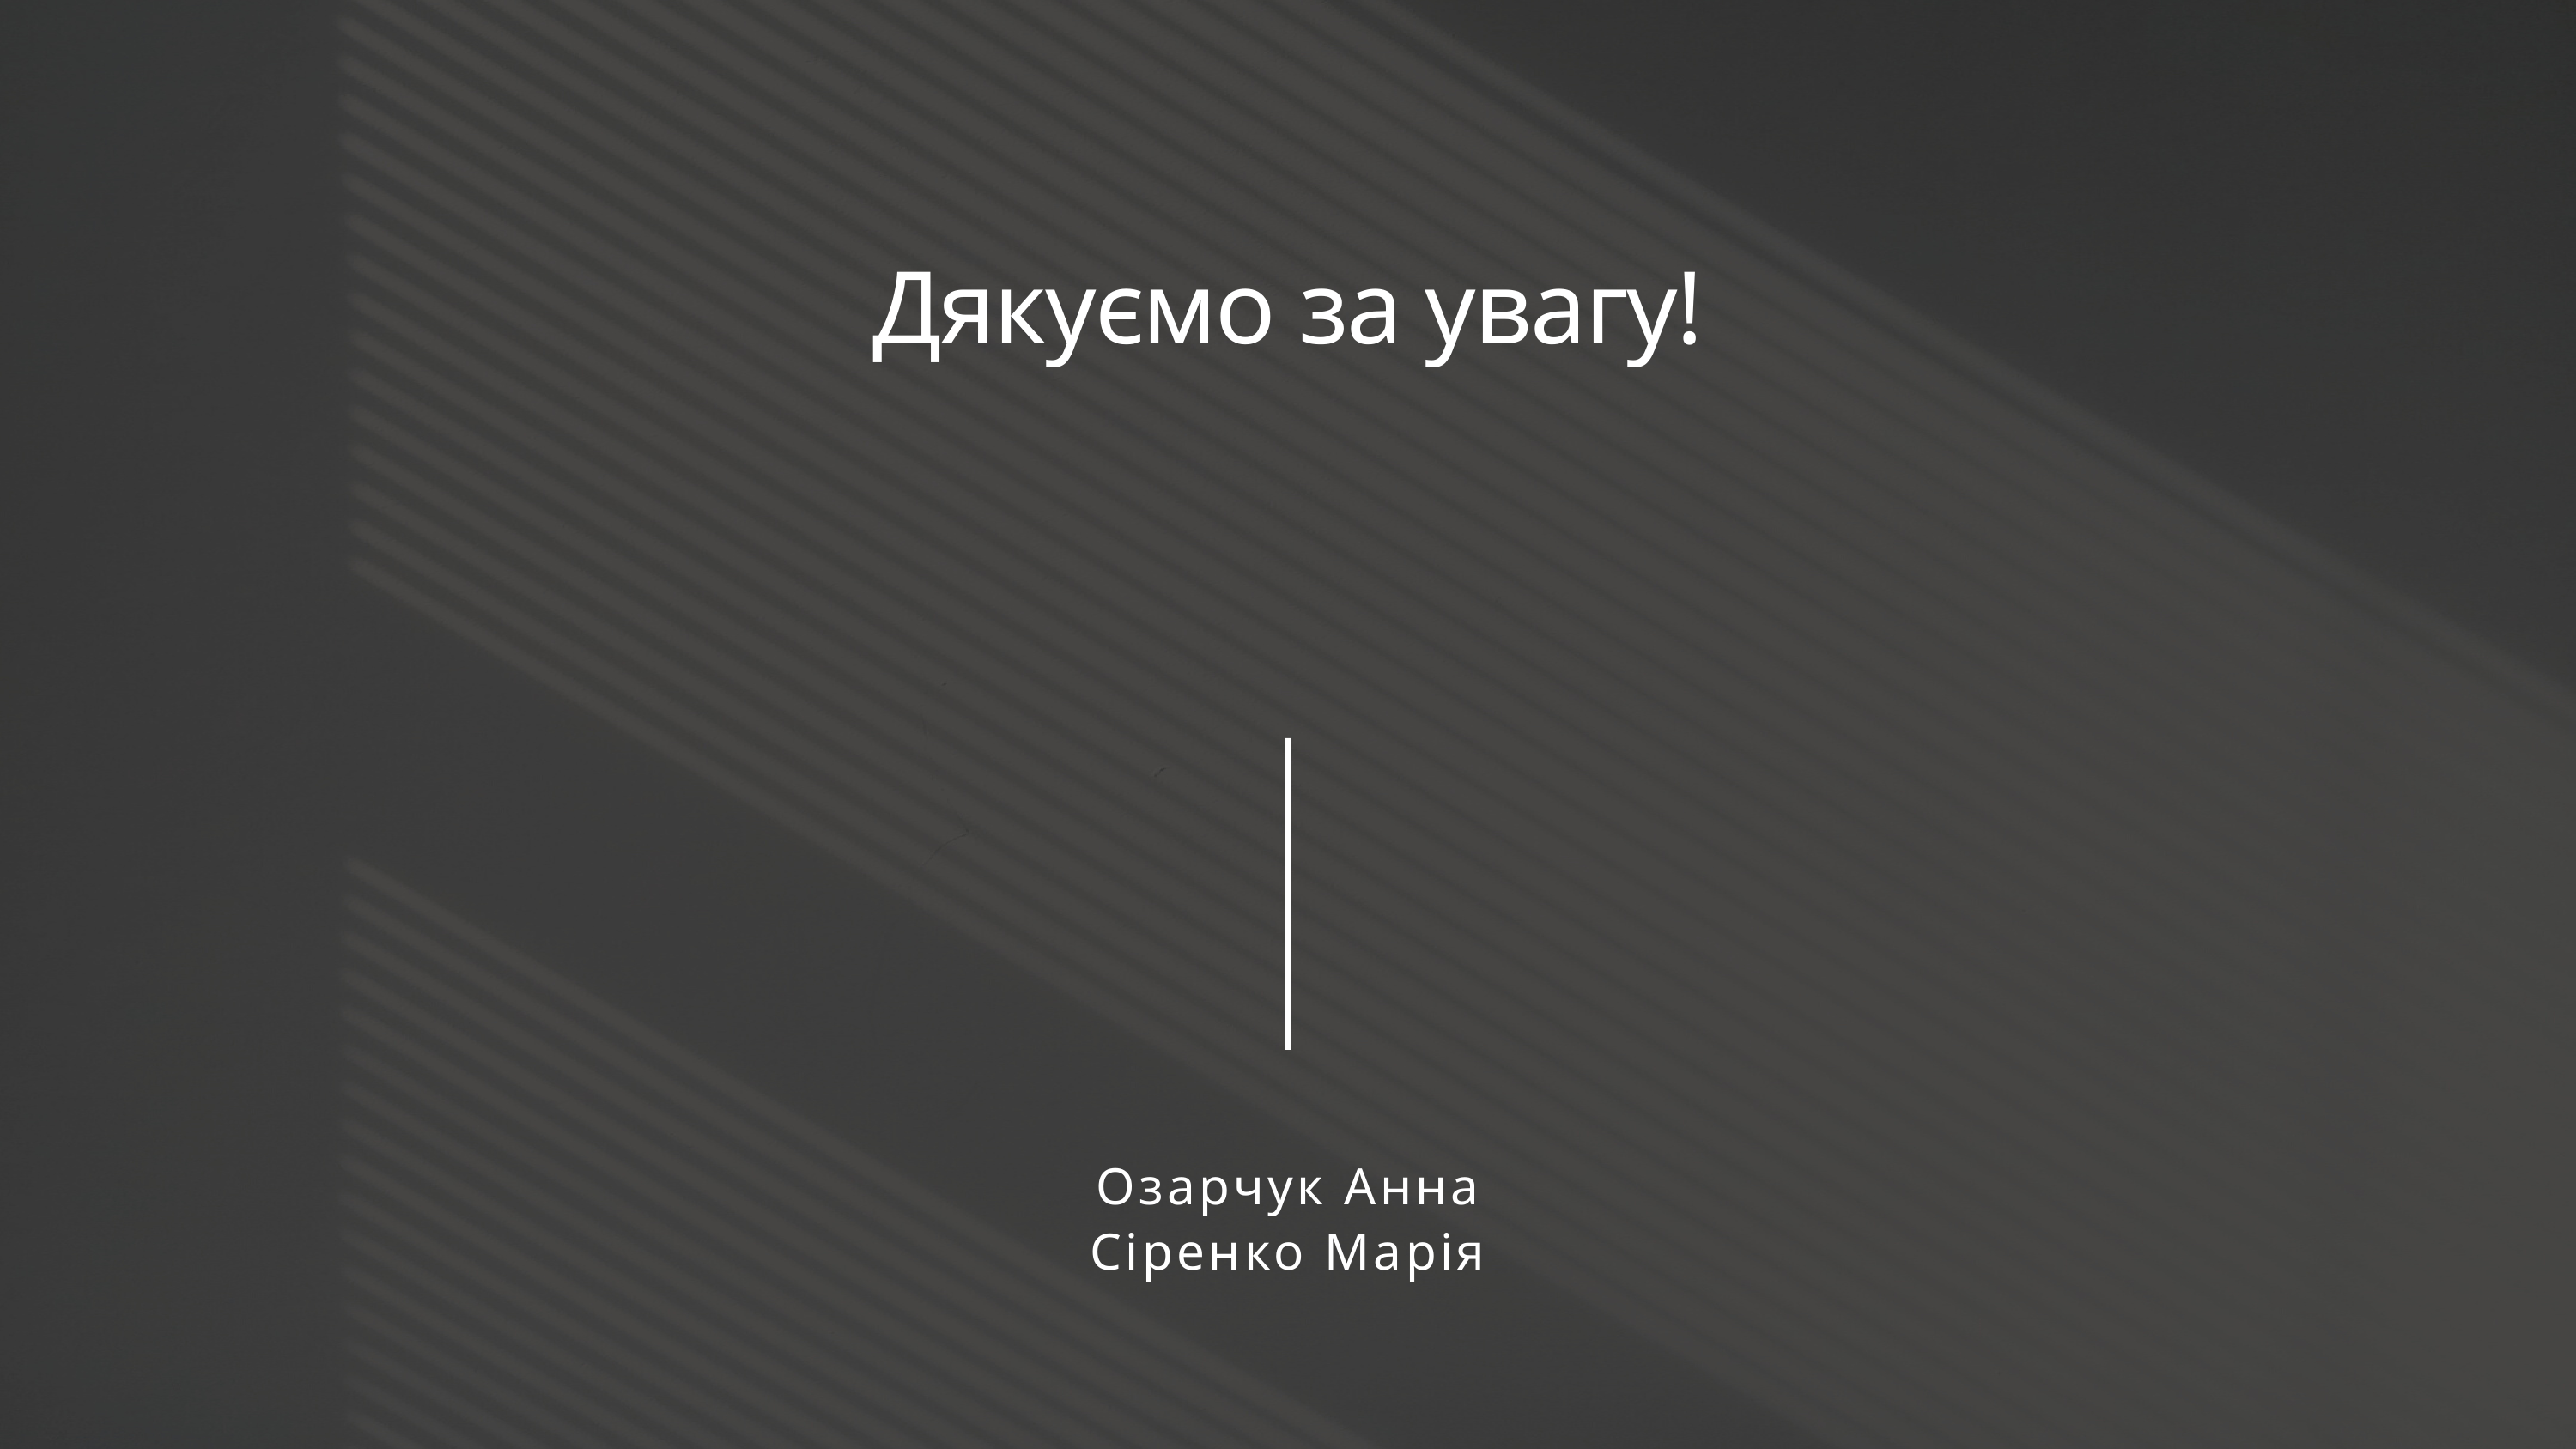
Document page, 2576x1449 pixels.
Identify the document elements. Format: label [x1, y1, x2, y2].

text_box [495, 223, 2081, 1281]
picture [0, 0, 2576, 1449]
